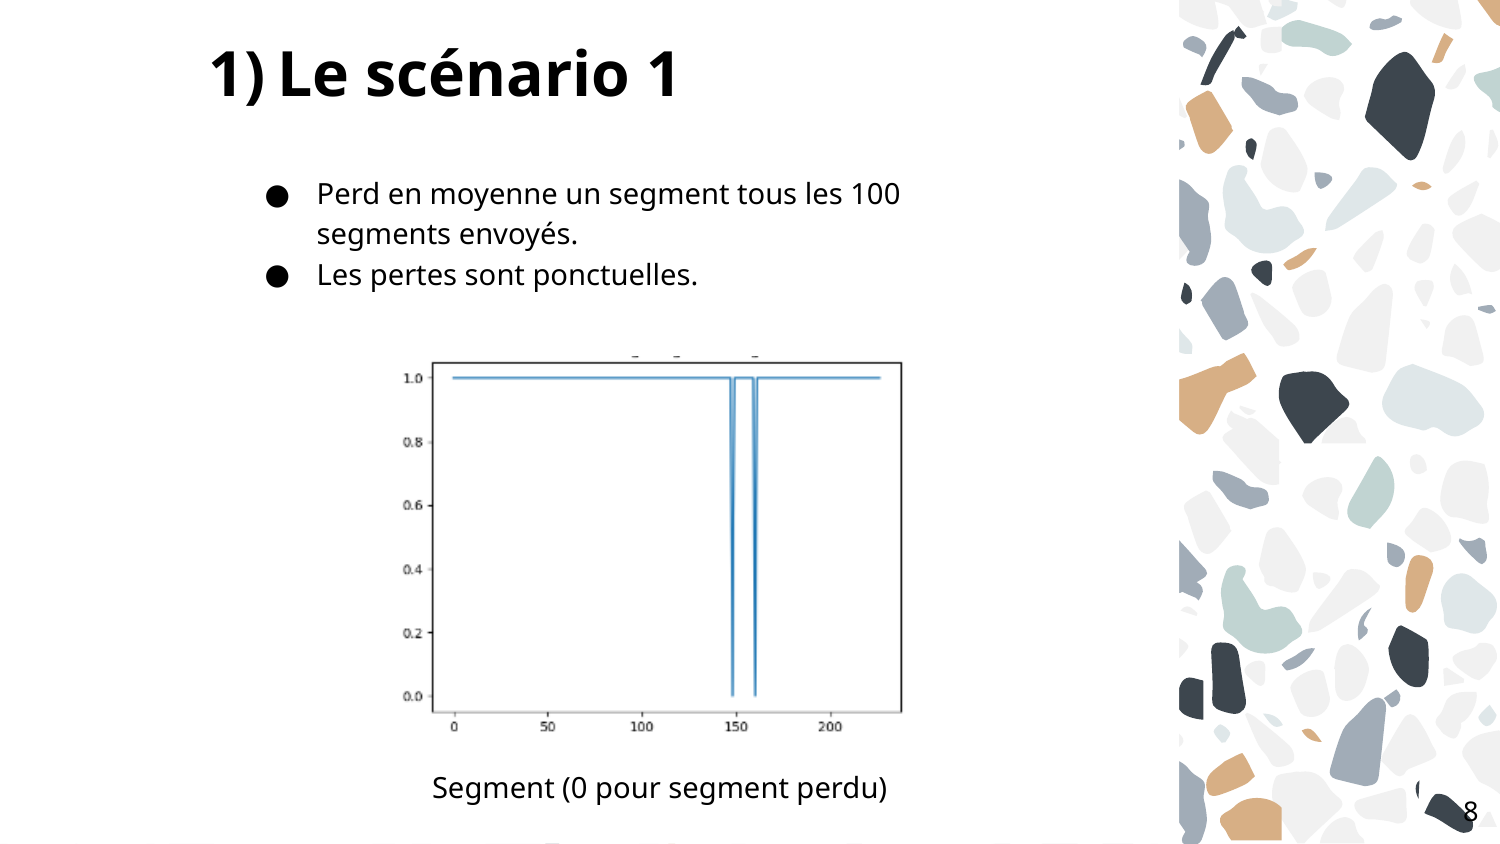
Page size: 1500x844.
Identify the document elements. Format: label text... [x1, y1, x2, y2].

subtitle Perd en moyenne un segment tous les 100 segments envoyés. Les pertes sont ponctuelles. [226, 155, 1054, 536]
text_box Segment (0 pour segment perdu) [374, 754, 946, 810]
title Le scénario 1 [187, 18, 1014, 187]
picture [396, 356, 913, 738]
slide_number ‹#› [1403, 779, 1494, 844]
